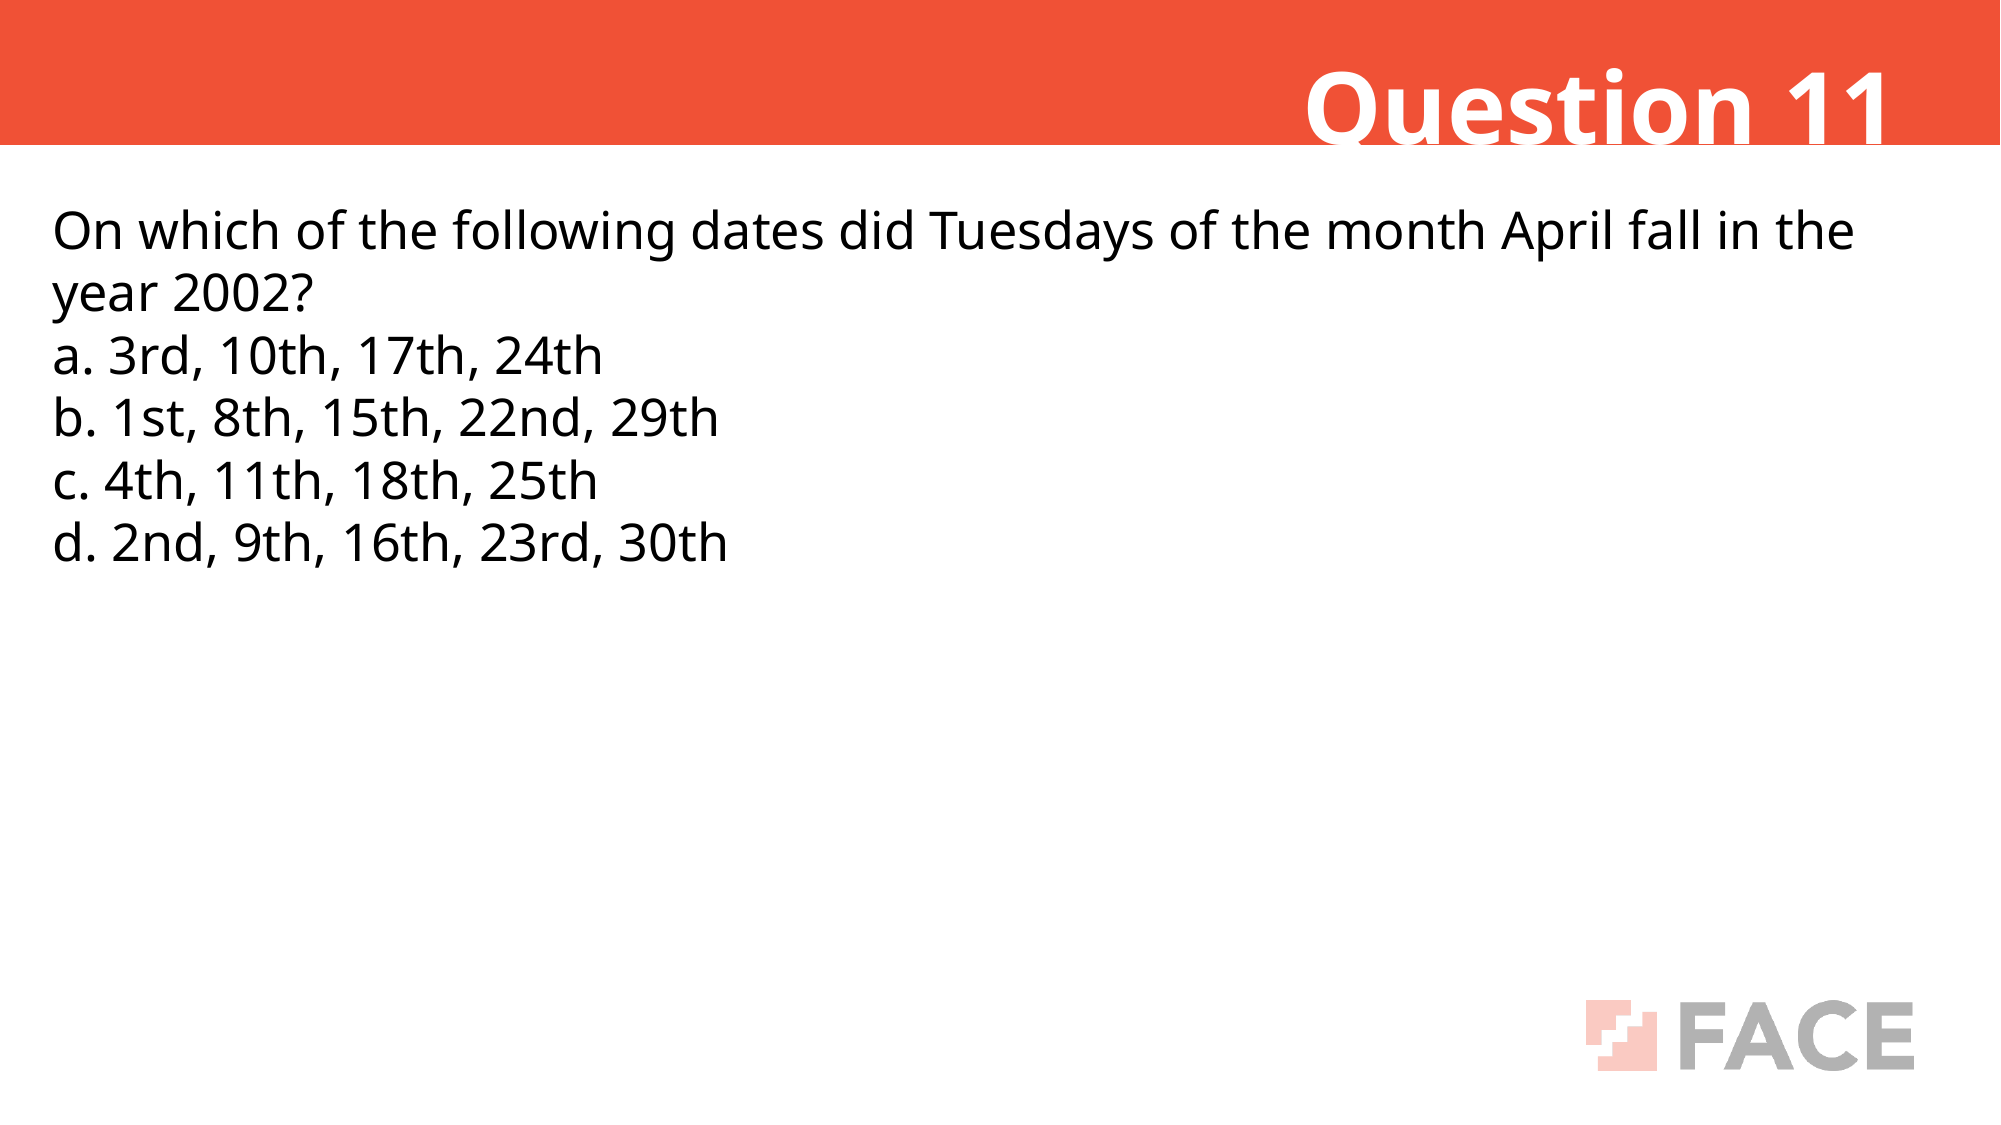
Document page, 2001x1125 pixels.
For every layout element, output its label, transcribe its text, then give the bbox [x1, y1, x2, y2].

text_box Question 11 [638, 37, 1914, 173]
text_box [0, 0, 2000, 147]
text_box On which of the following dates did Tuesdays of the month April fall in the year 2002? a. 3rd, 10th, 17th, 24th b. 1st, 8th, 15th, 22nd, 29th c. 4th, 11th, 18th, 25th d. 2nd, 9th, 16th, 23rd, 30th [37, 189, 1963, 580]
picture [1586, 1000, 1914, 1072]
